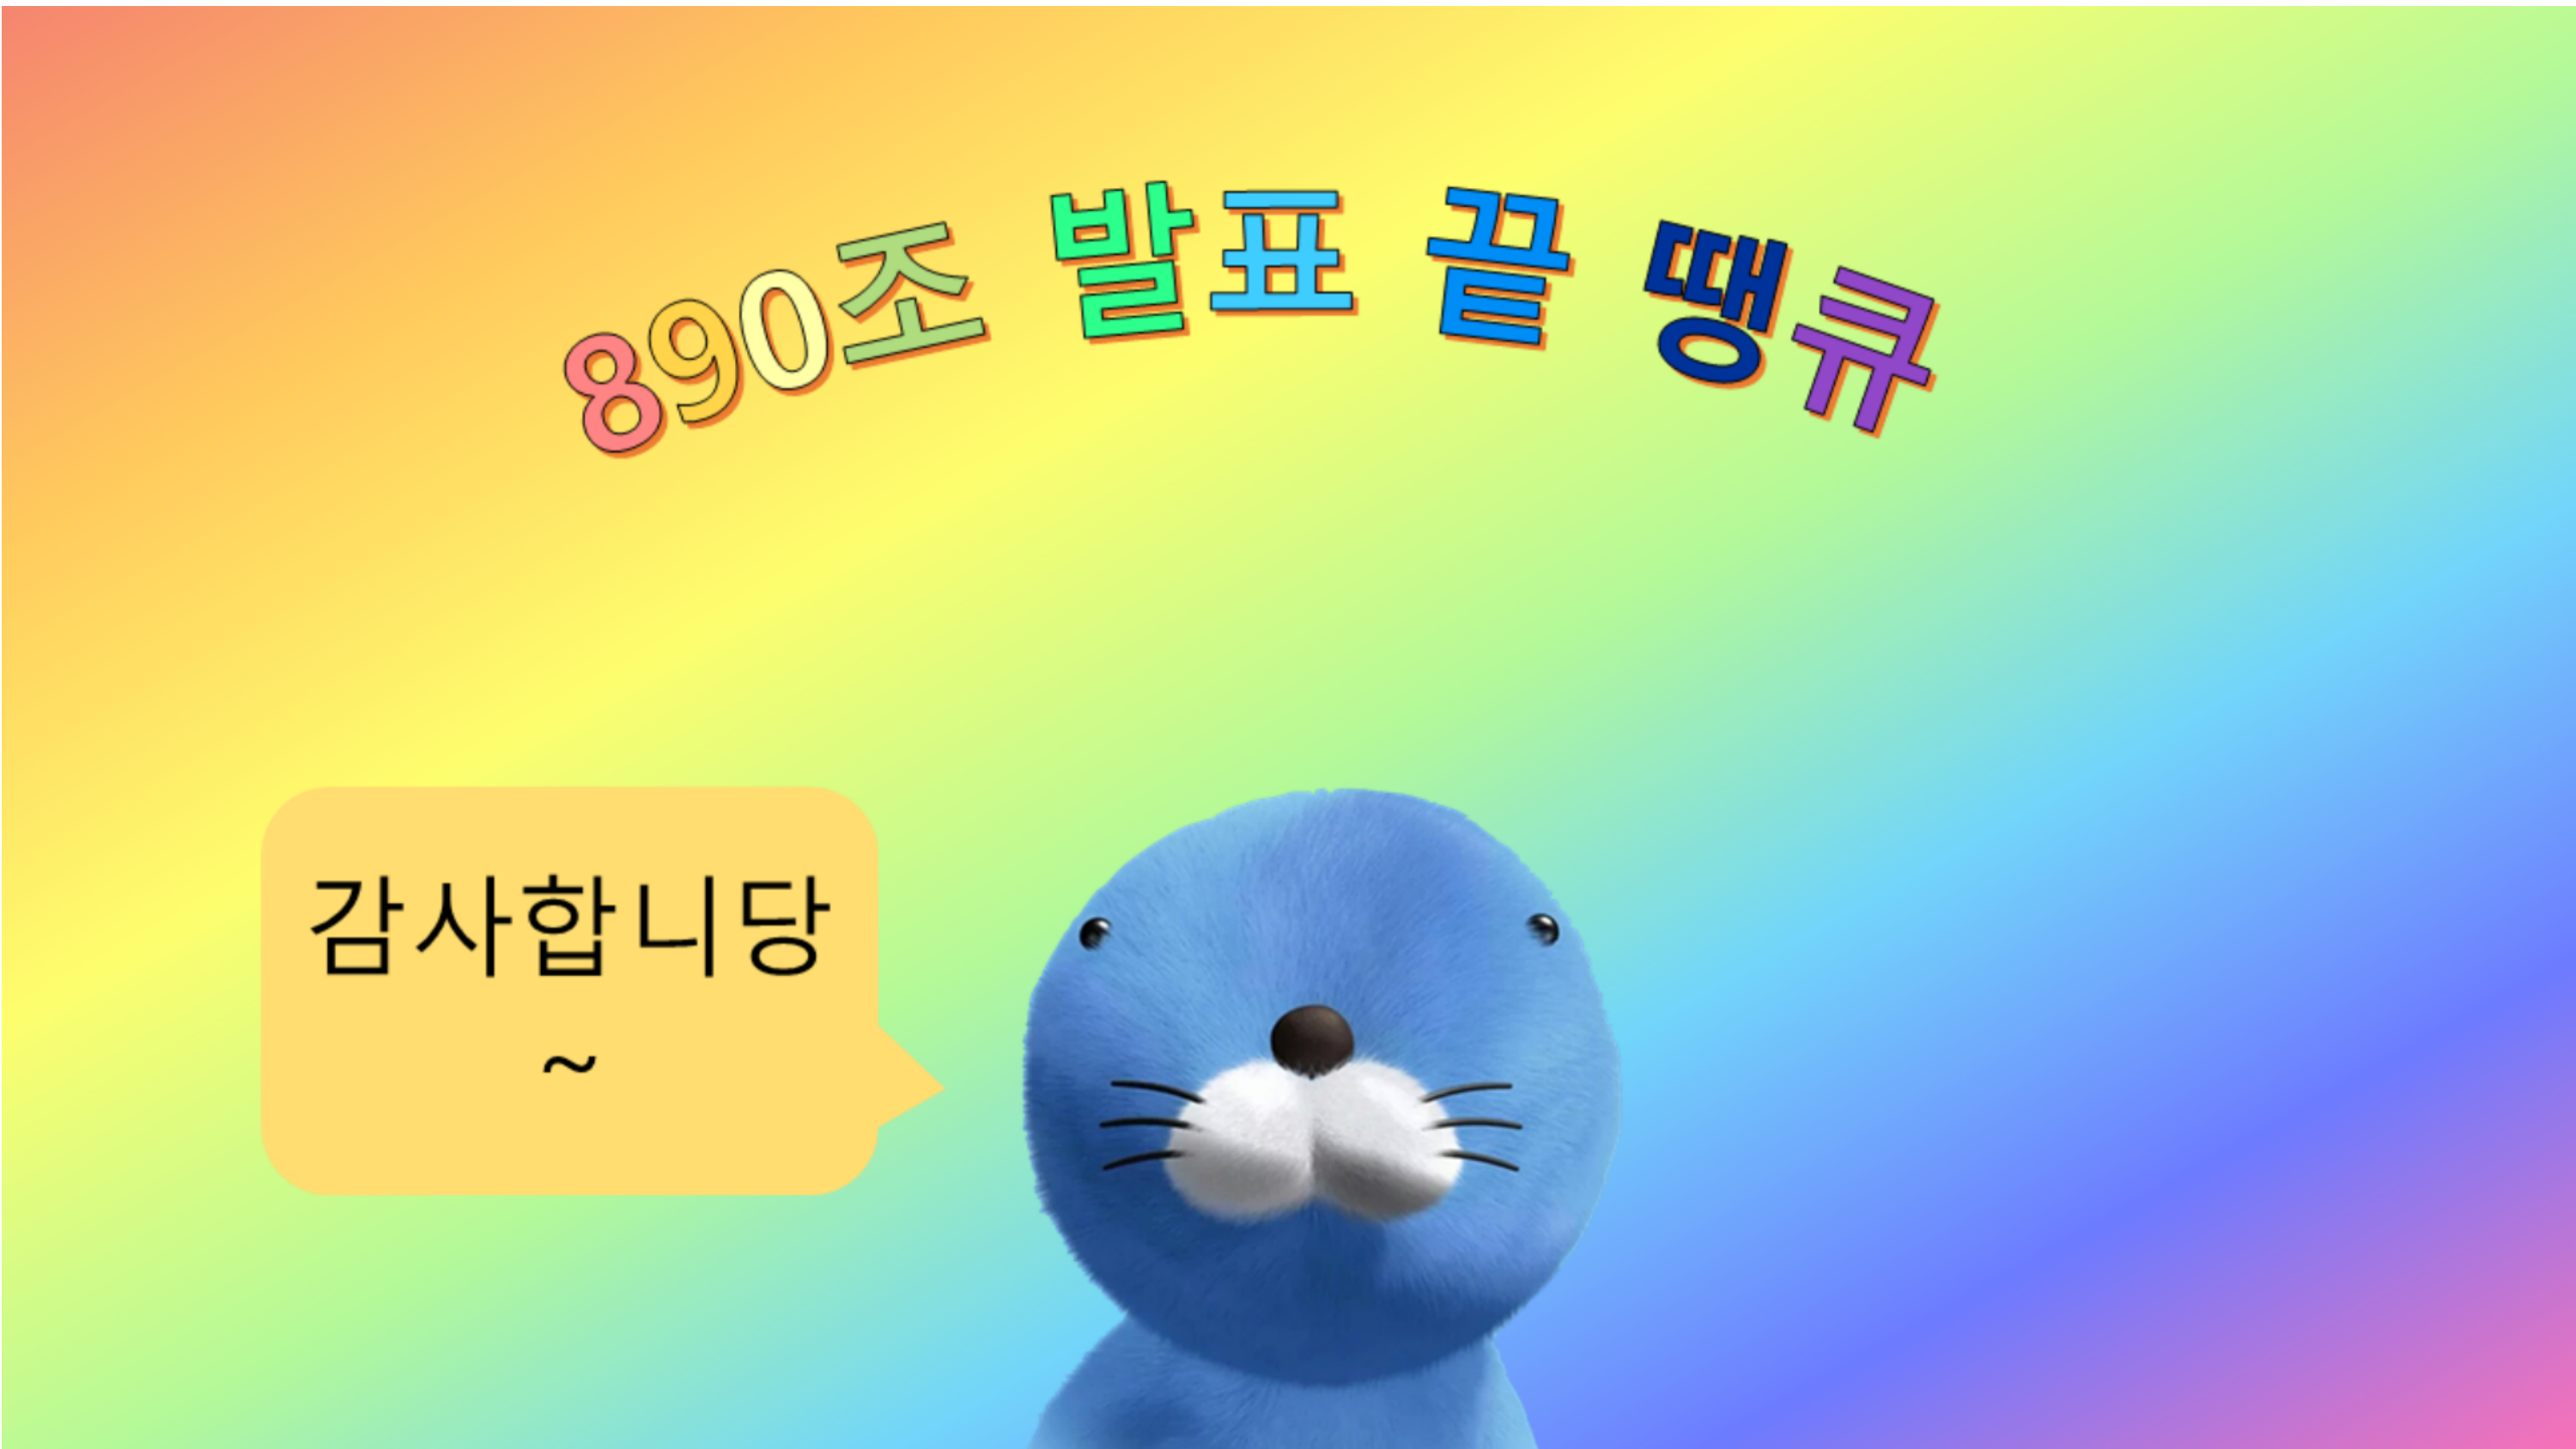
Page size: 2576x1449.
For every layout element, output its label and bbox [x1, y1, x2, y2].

text_box [1, 6, 2576, 1449]
